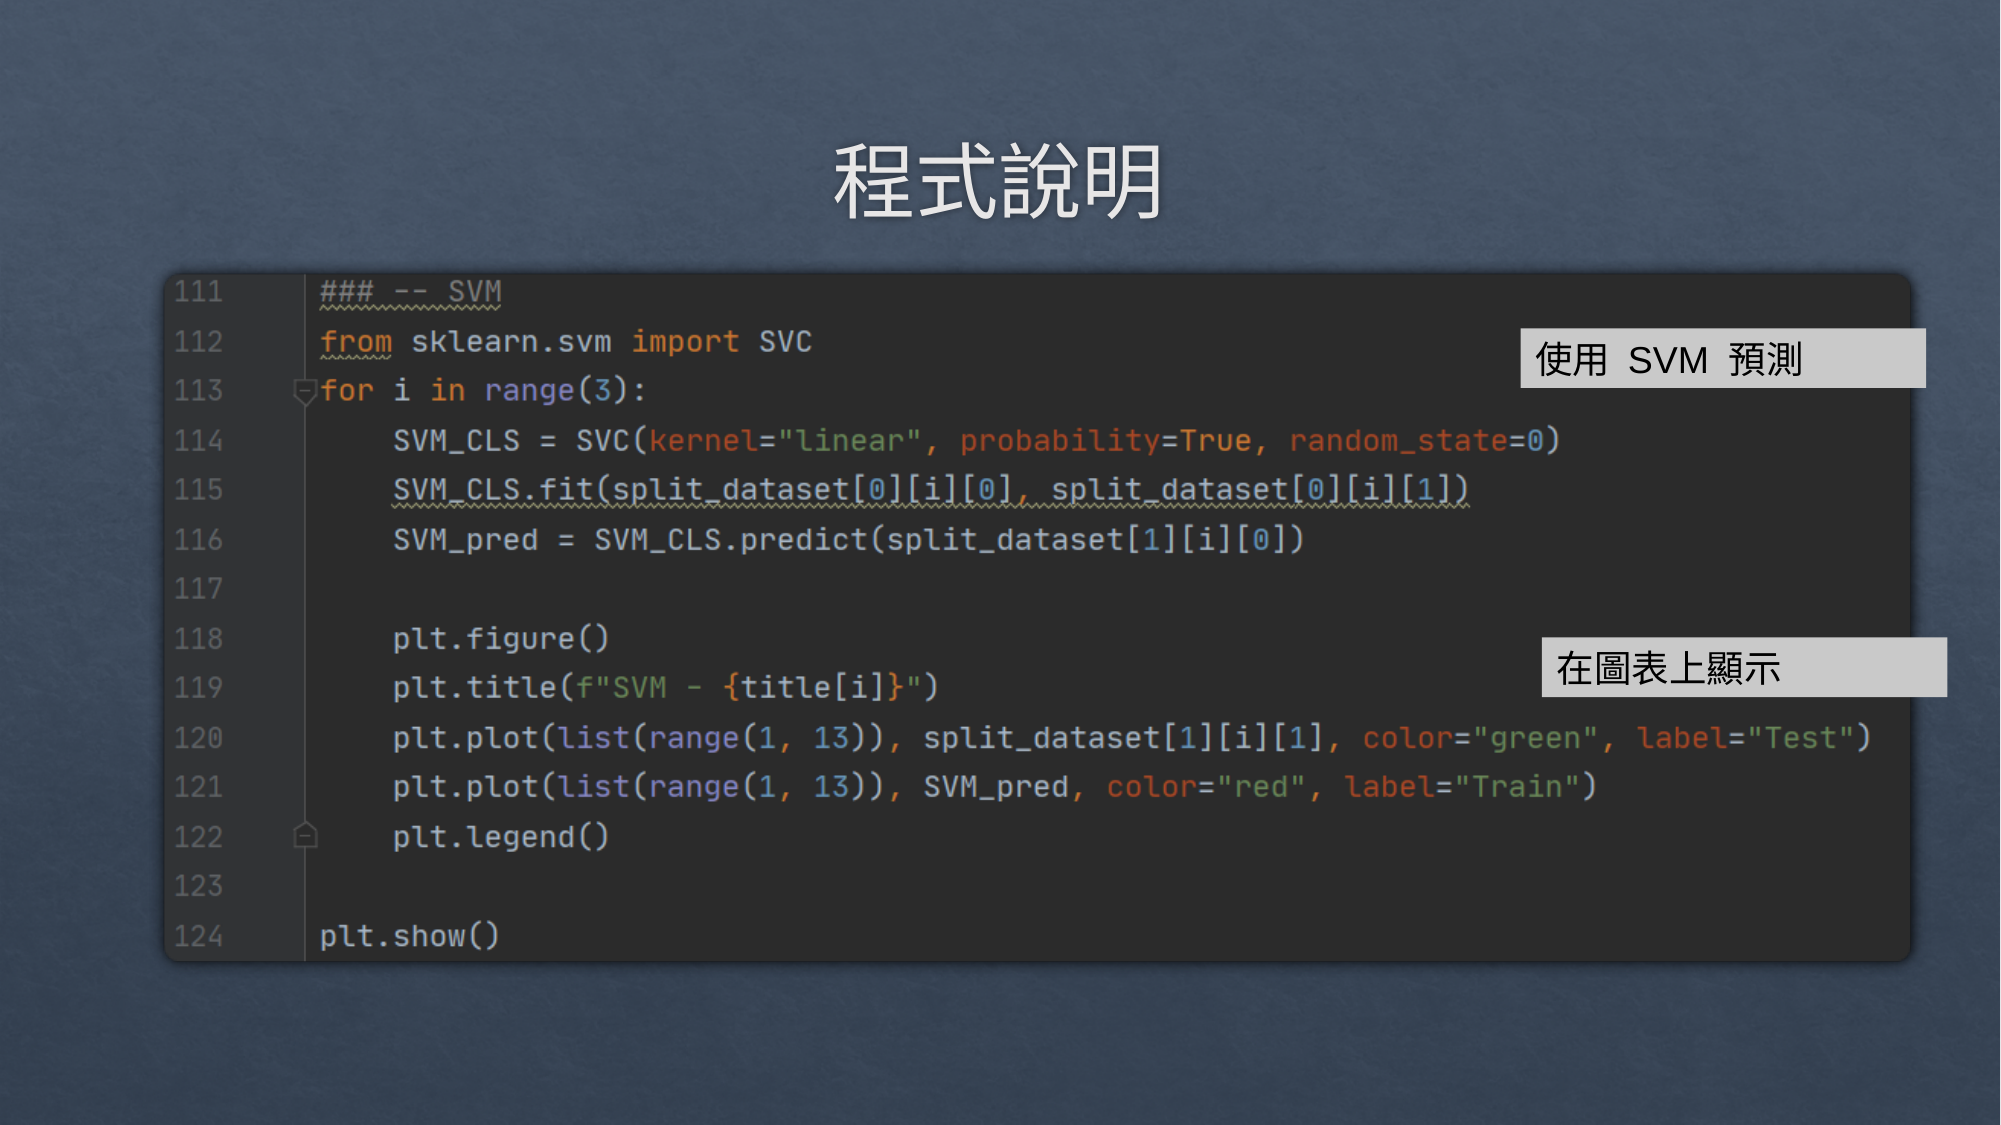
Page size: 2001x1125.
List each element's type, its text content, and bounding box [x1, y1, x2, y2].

title 程式說明 [149, 99, 1849, 254]
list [149, 258, 1927, 977]
text_box 在圖表上顯示 [1938, 636, 1949, 698]
